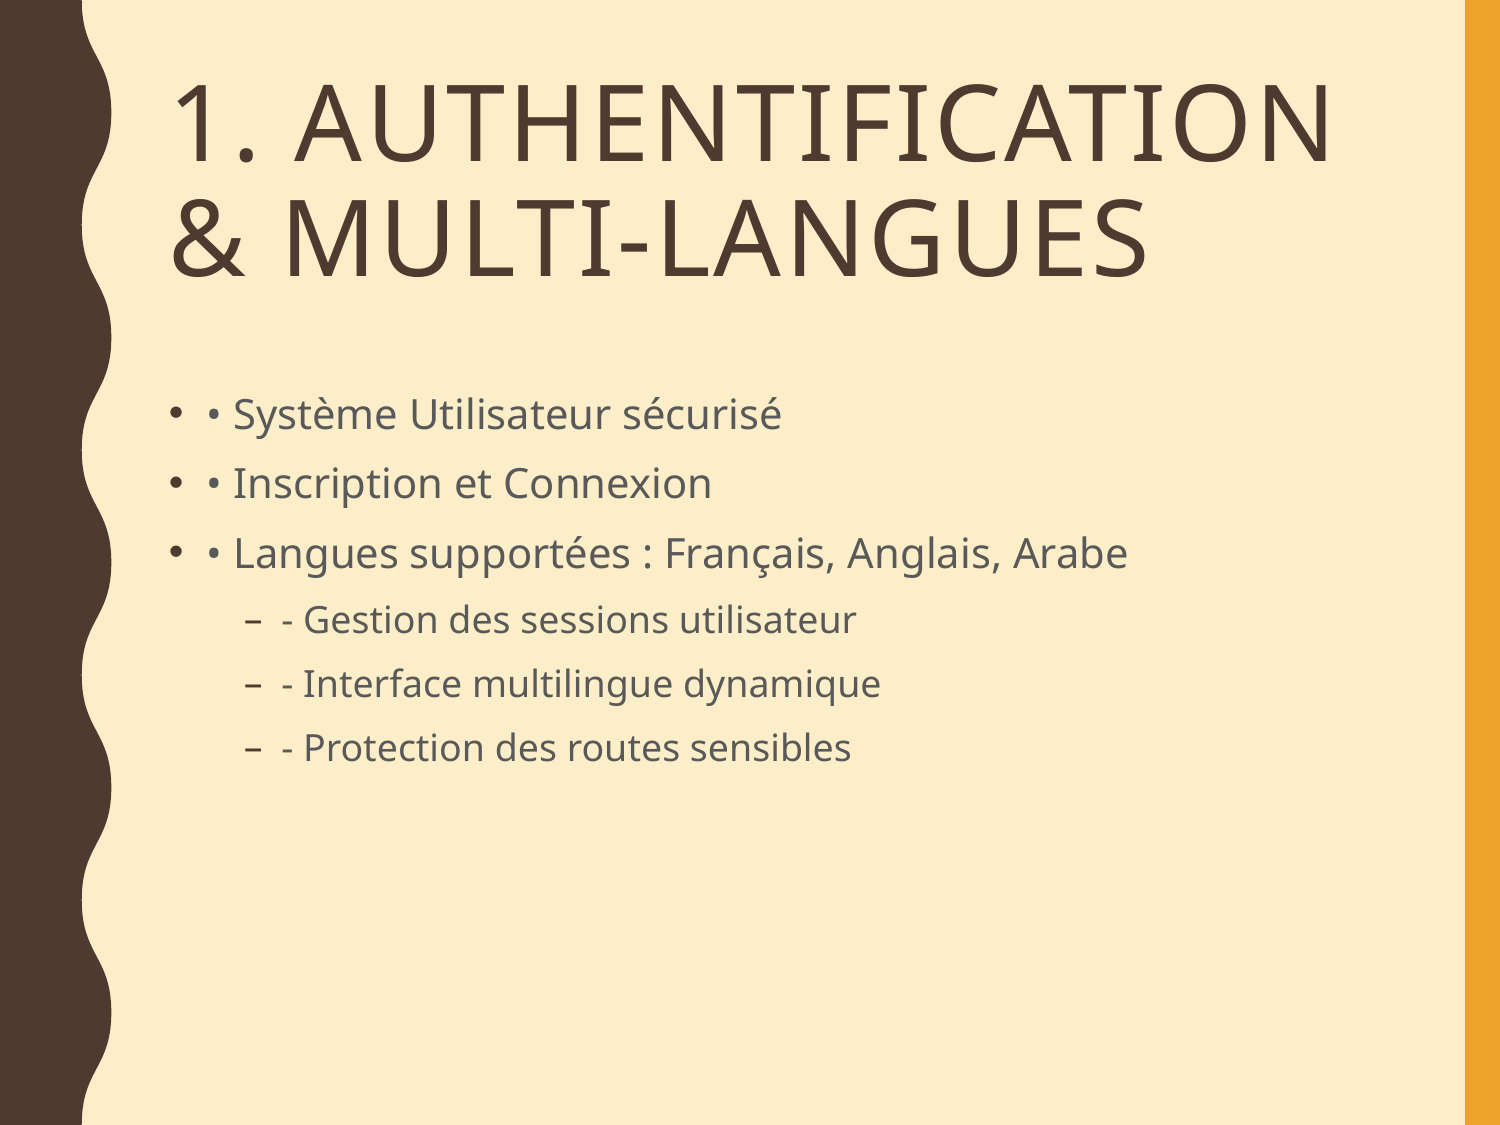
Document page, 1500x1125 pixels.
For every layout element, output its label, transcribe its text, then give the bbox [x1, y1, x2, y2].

title 1. Authentification & Multi-langues [154, 62, 1407, 308]
list • Système Utilisateur sécurisé • Inscription et Connexion • Langues supportées : Français, Anglais, Arabe - Gestion des sessions utilisateur - Interface multilingue dynamique - Protection des routes sensibles [154, 375, 1407, 965]
